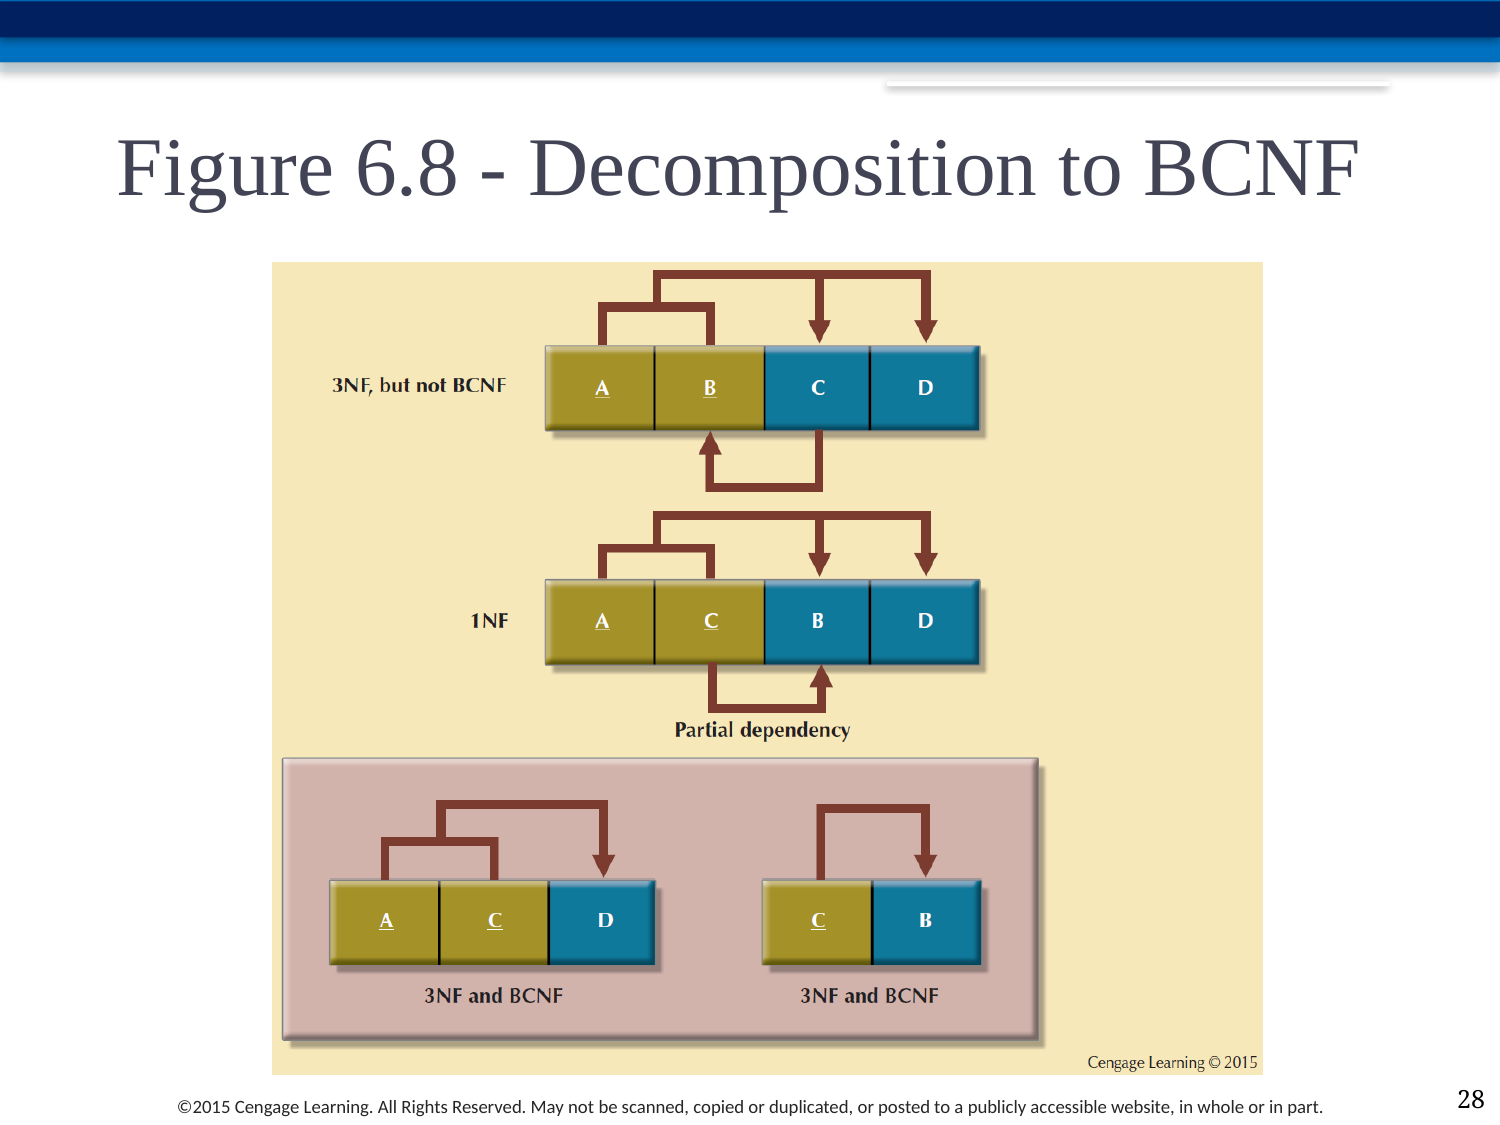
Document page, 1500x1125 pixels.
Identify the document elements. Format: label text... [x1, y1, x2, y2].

picture [272, 262, 1263, 1076]
slide_number 28 [1425, 1074, 1500, 1125]
title Figure 6.8 - Decomposition to BCNF [75, 75, 1425, 250]
